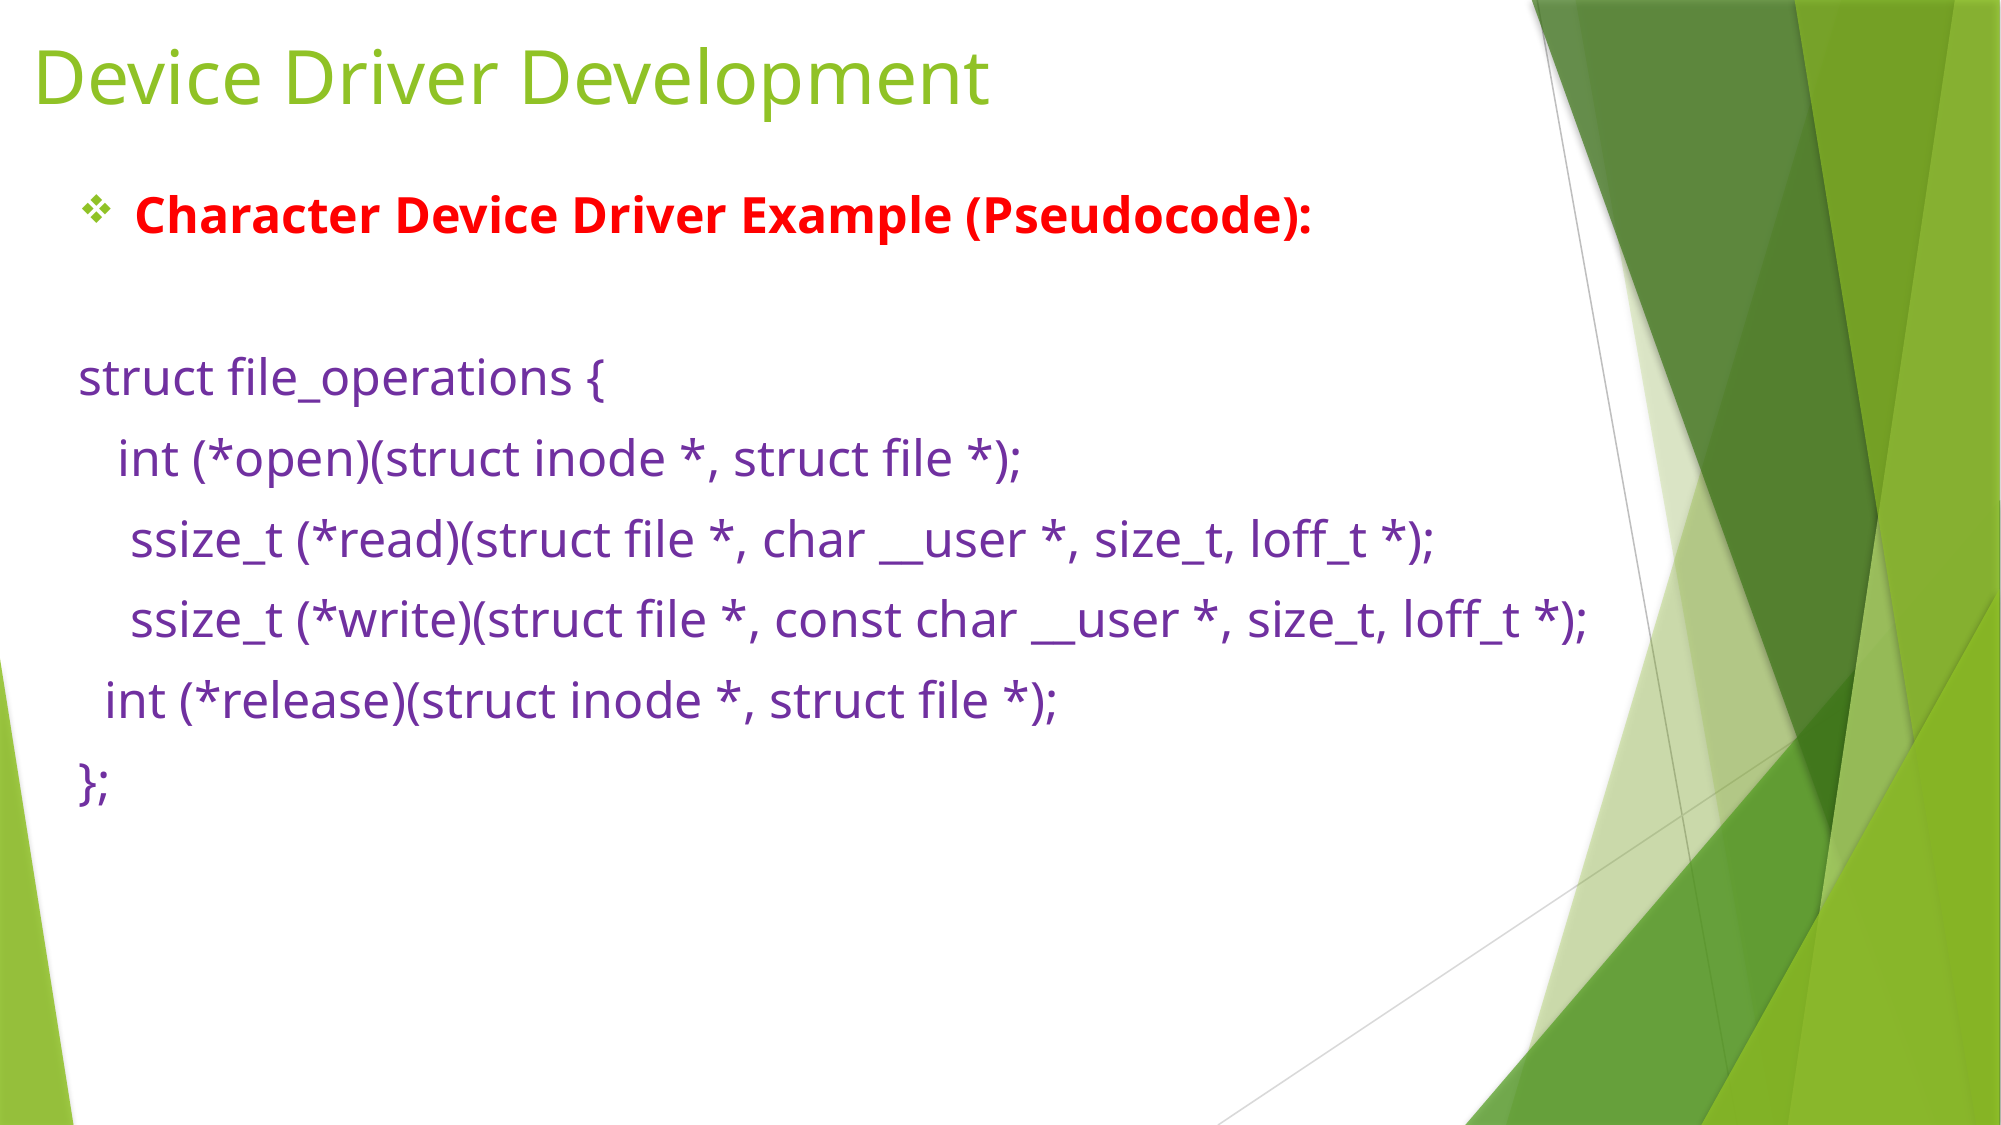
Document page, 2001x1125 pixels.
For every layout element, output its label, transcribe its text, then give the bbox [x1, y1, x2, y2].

title Device Driver Development [17, 22, 1428, 161]
list Character Device Driver Example (Pseudocode): struct file_operations { int (*open)(struct inode *, struct file *); ssize_t (*read)(struct file *, char __user *, size_t, loff_t *); ssize_t (*write)(struct file *, const char __user *, size_t, loff_t *); int (*release)(struct inode *, struct file *); }; [63, 176, 1954, 1095]
